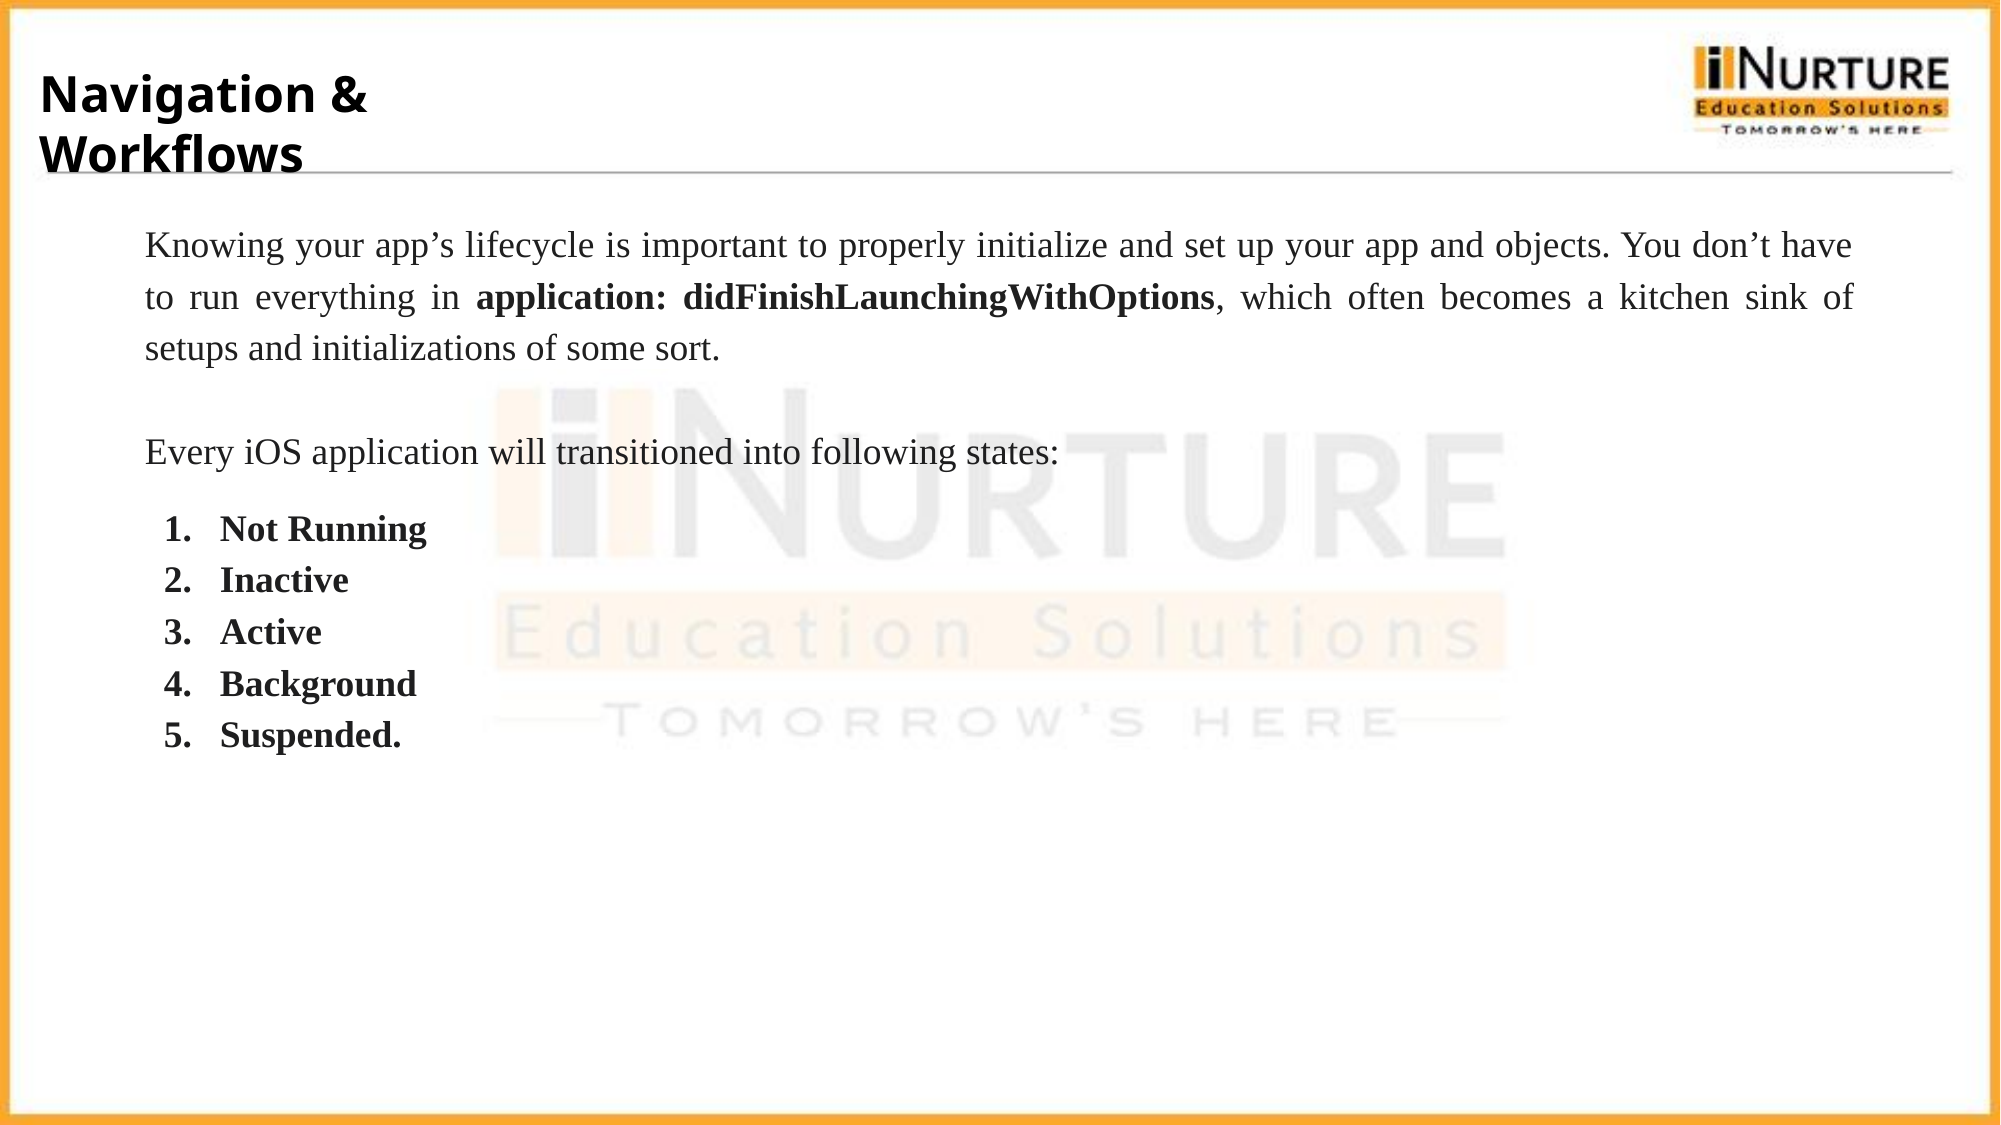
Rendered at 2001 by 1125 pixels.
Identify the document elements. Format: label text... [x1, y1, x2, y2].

text_box Navigation & Workflows [24, 47, 658, 125]
picture [0, 0, 2001, 1125]
list Knowing your app’s lifecycle is important to properly initialize and set up your app and objects. You don’t have to run everything in application: didFinishLaunchingWithOptions, which often becomes a kitchen sink of setups and initializations of some sort. Every iOS application will transitioned into following states: Not Running Inactive Active Background Suspended. [137, 205, 1863, 836]
